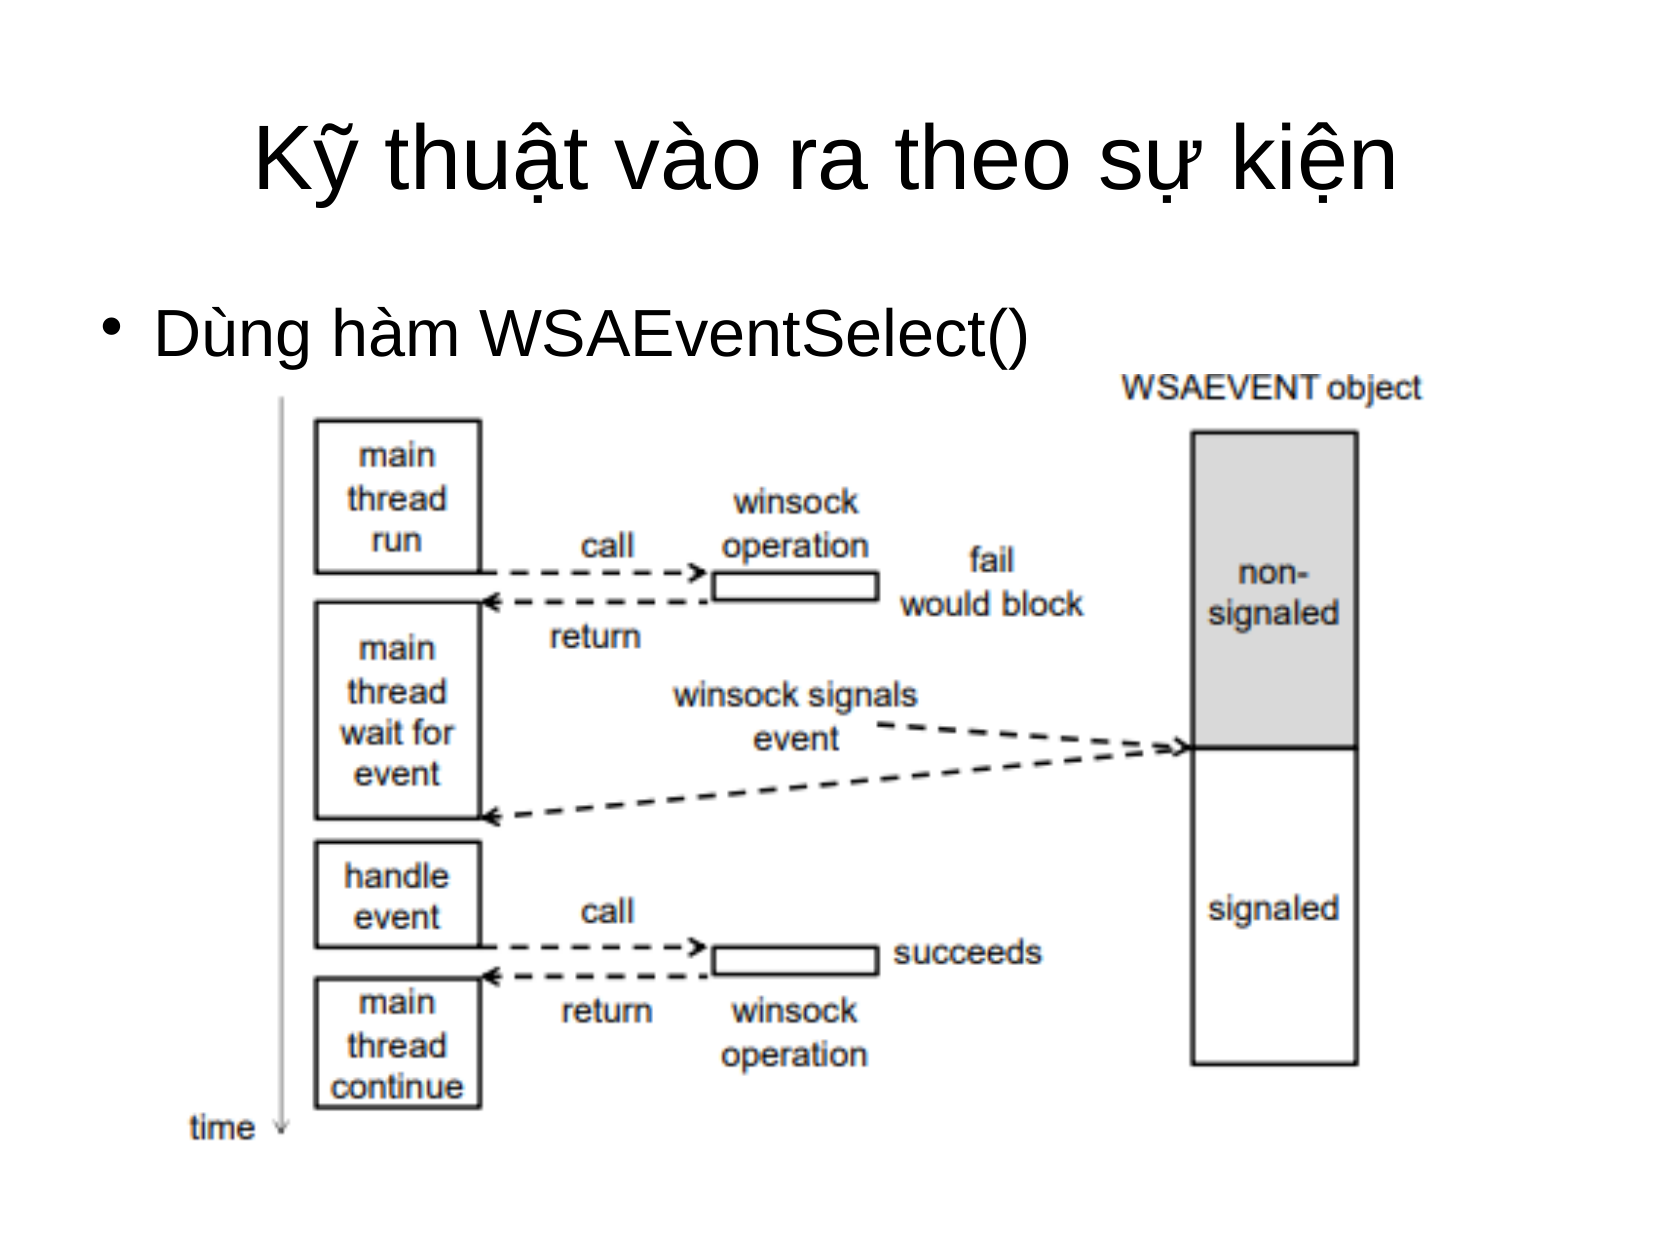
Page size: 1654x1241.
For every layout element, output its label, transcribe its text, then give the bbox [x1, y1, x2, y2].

text_box Dùng hàm WSAEventSelect() [82, 290, 1571, 1010]
text_box Kỹ thuật vào ra theo sự kiện [82, 49, 1571, 257]
picture [164, 374, 1477, 1156]
